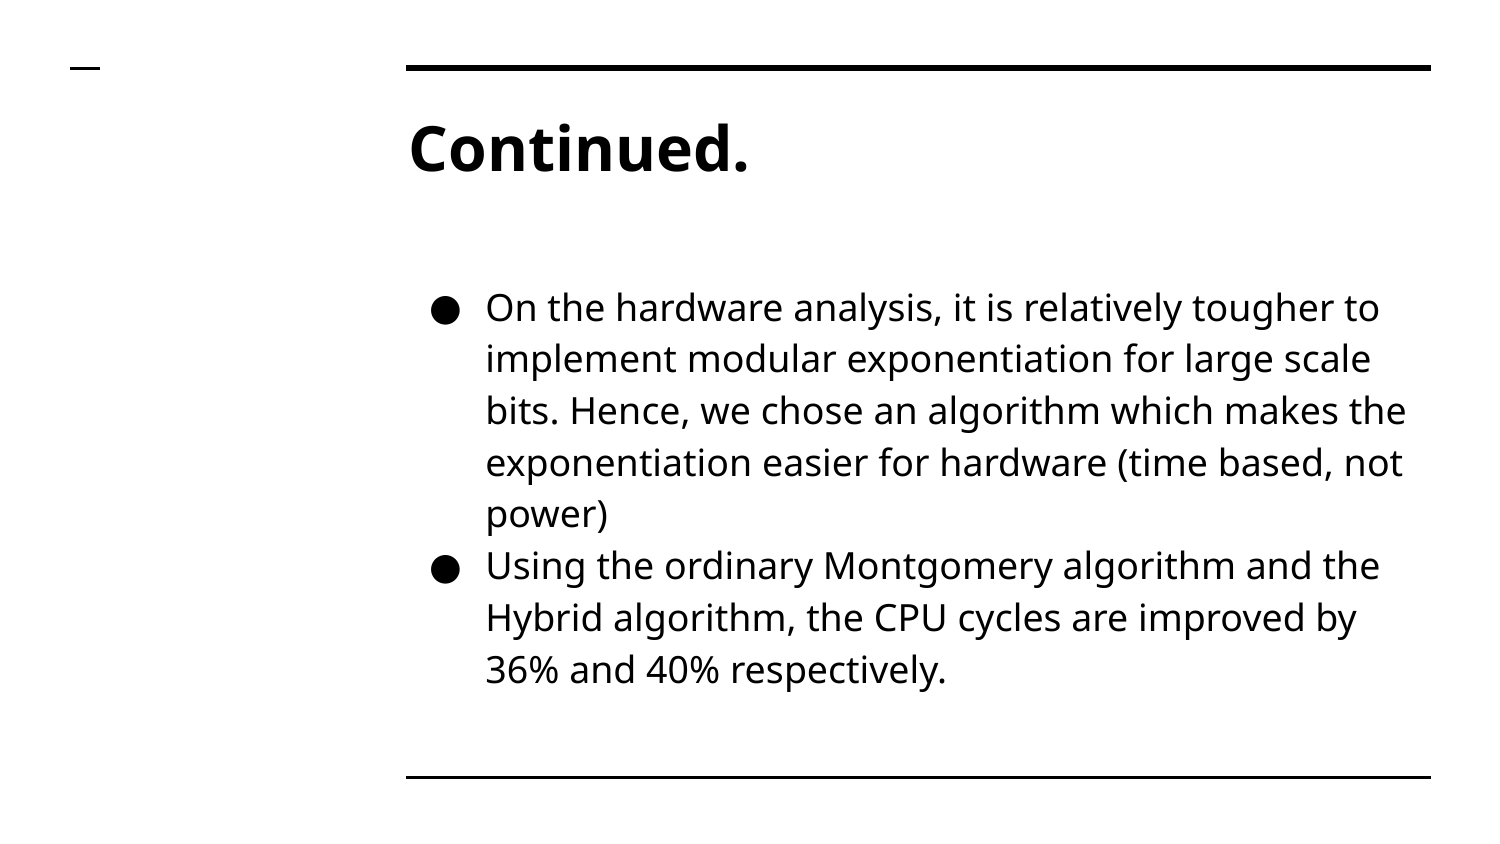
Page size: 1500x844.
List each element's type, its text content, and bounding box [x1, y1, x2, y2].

list On the hardware analysis, it is relatively tougher to implement modular exponentiation for large scale bits. Hence, we chose an algorithm which makes the exponentiation easier for hardware (time based, not power) Using the ordinary Montgomery algorithm and the Hybrid algorithm, the CPU cycles are improved by 36% and 40% respectively. [395, 261, 1433, 755]
title Continued. [393, 94, 1431, 199]
